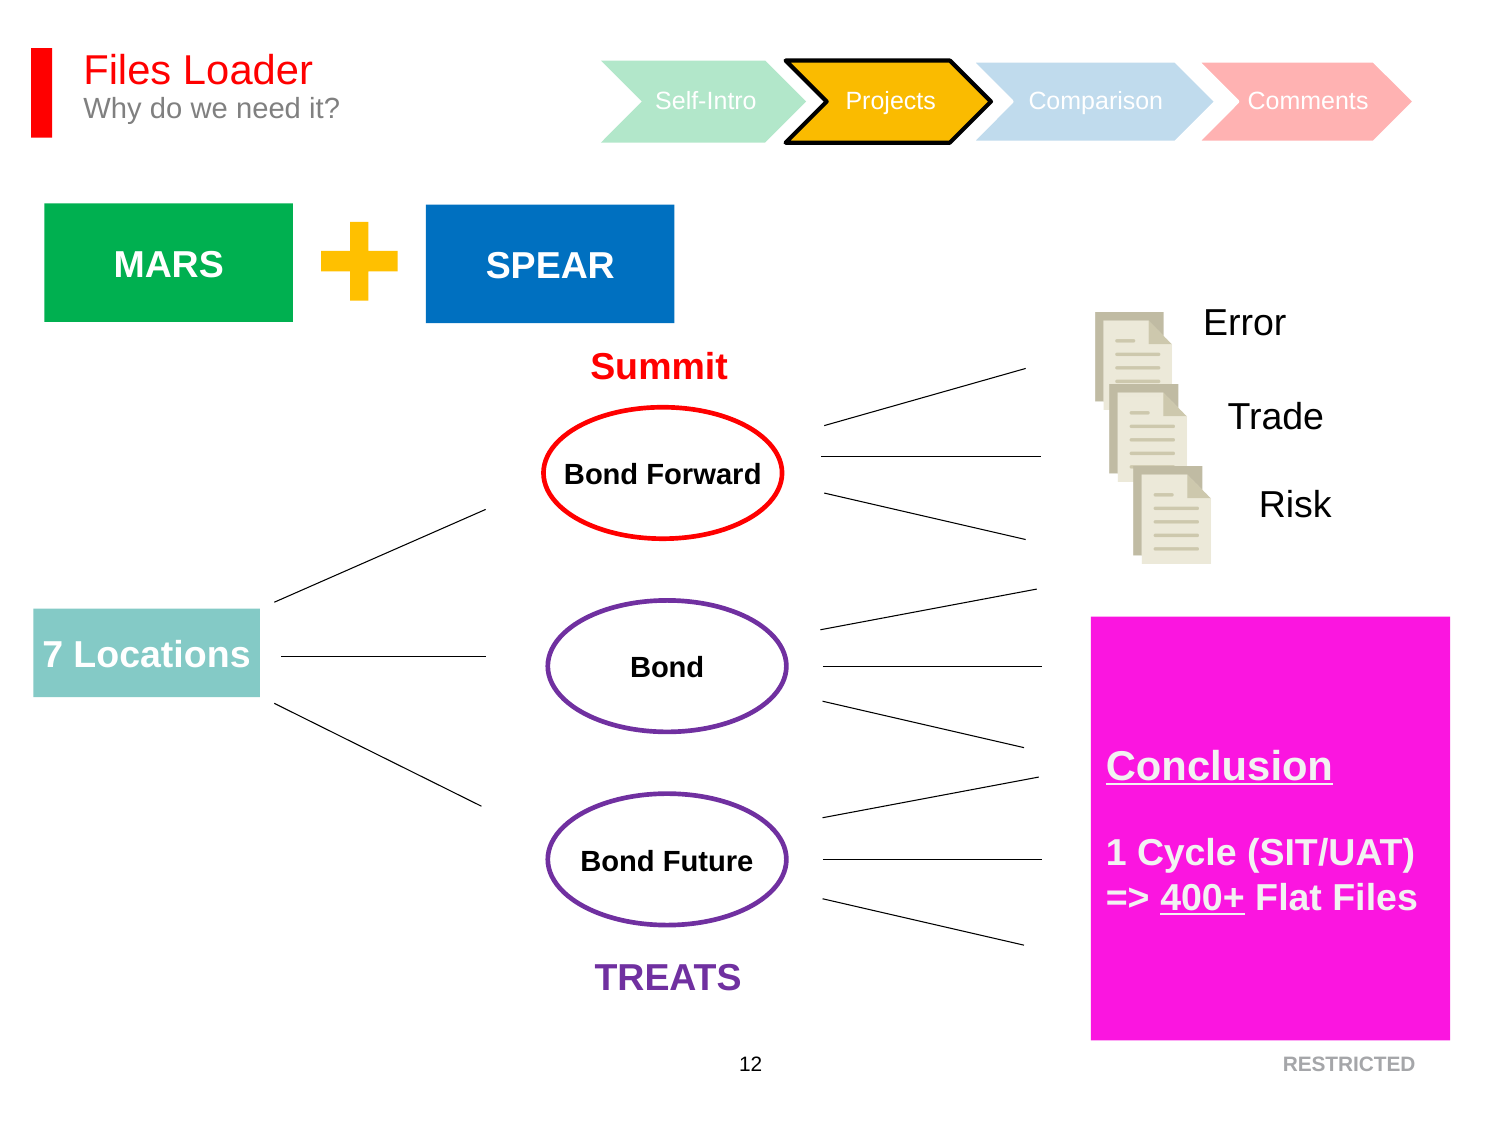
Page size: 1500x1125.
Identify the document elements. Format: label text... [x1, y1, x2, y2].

footer RESTRICTED [1080, 1050, 1416, 1077]
title Files Loader Why do we need it? [83, 48, 1417, 161]
text_box Trade [1212, 384, 1339, 445]
text_box Conclusion 1 Cycle (SIT/UAT) => 400+ Flat Files [1090, 616, 1451, 1041]
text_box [822, 898, 1025, 946]
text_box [822, 776, 1039, 819]
text_box Bond Future [547, 793, 787, 926]
text_box Risk [1244, 472, 1347, 533]
text_box Error [1188, 290, 1302, 351]
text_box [824, 492, 1026, 540]
text_box MARS [44, 203, 293, 322]
text_box Summit [575, 334, 743, 395]
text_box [820, 588, 1037, 631]
text_box 7 Locations [33, 608, 260, 698]
picture [1084, 312, 1221, 564]
text_box Bond [547, 600, 787, 732]
text_box [321, 221, 398, 301]
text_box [824, 368, 1026, 426]
text_box SPEAR [425, 204, 675, 324]
text_box Bond Forward [543, 407, 783, 539]
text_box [273, 703, 482, 807]
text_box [822, 700, 1025, 748]
text_box TREATS [579, 945, 757, 1005]
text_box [273, 509, 486, 603]
